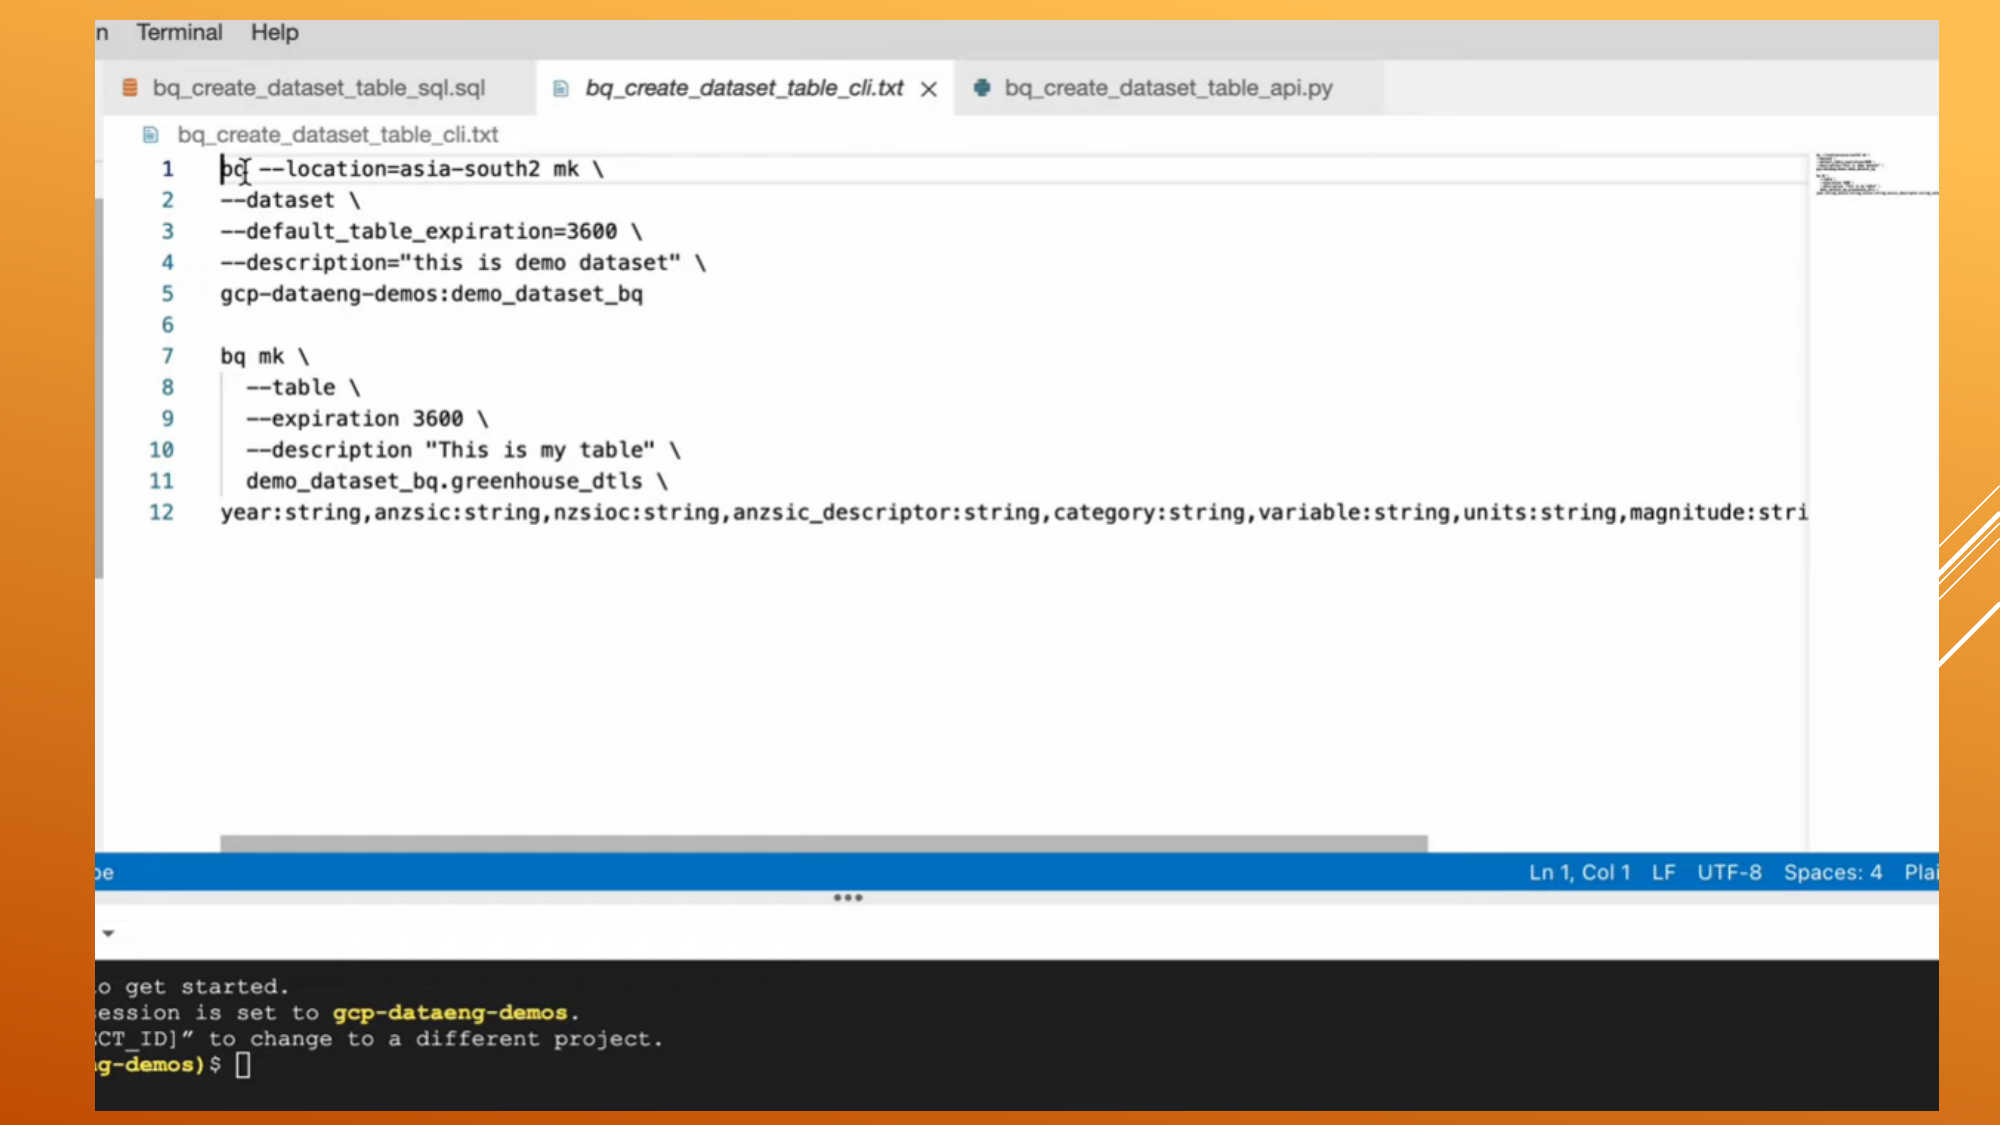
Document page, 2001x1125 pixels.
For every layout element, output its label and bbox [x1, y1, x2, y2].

picture [95, 20, 1939, 1111]
